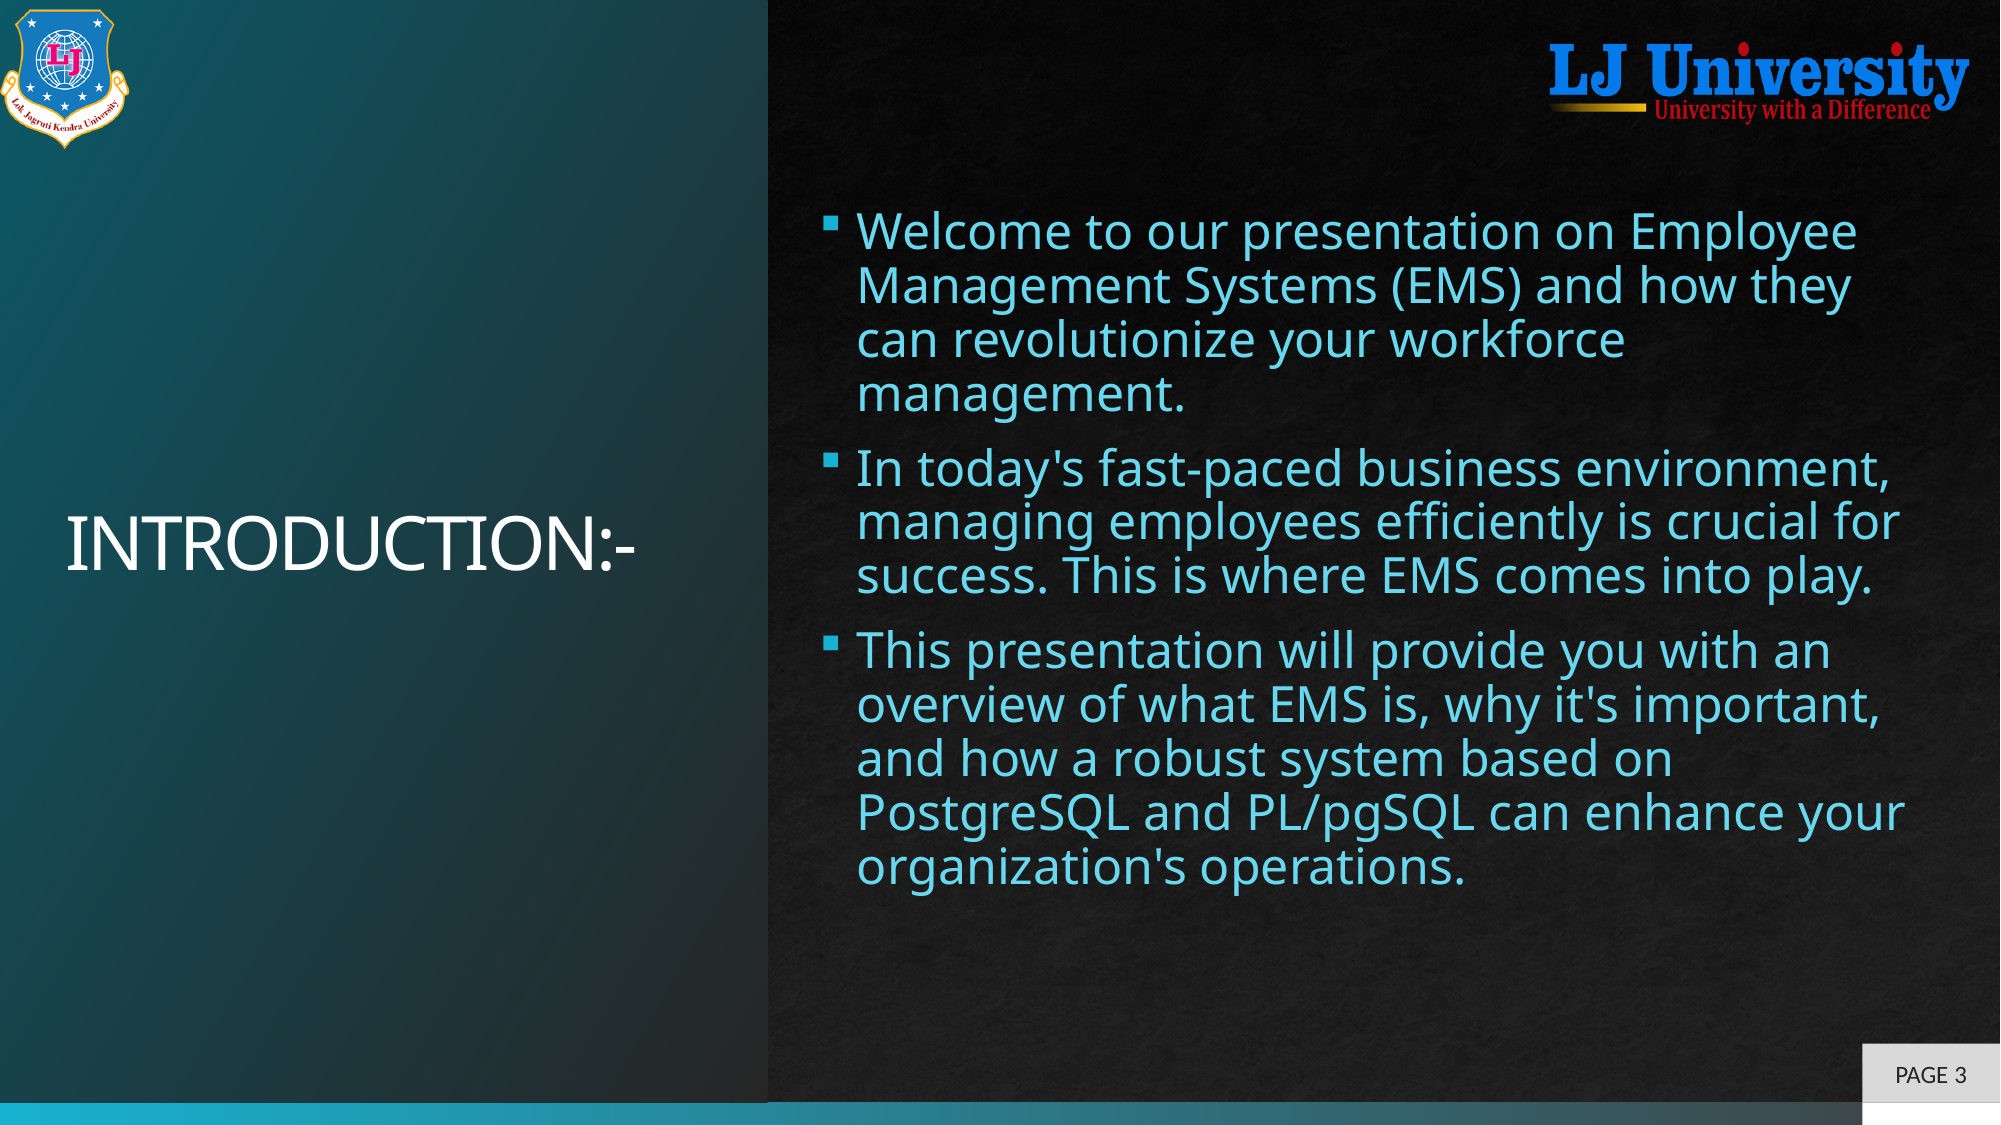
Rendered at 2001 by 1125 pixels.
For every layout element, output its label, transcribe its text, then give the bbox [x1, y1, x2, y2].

title INTRODUCTION:- [0, 0, 768, 1103]
picture [768, 0, 2000, 1103]
slide_number PAGE 3 [1862, 1043, 2000, 1103]
list Welcome to our presentation on Employee Management Systems (EMS) and how they can revolutionize your workforce management. In today's fast-paced business environment, managing employees efficiently is crucial for success. This is where EMS comes into play. This presentation will provide you with an overview of what EMS is, why it's important, and how a robust system based on PostgreSQL and PL/pgSQL can enhance your organization's operations. [801, 59, 1938, 1042]
picture [0, 6, 138, 152]
